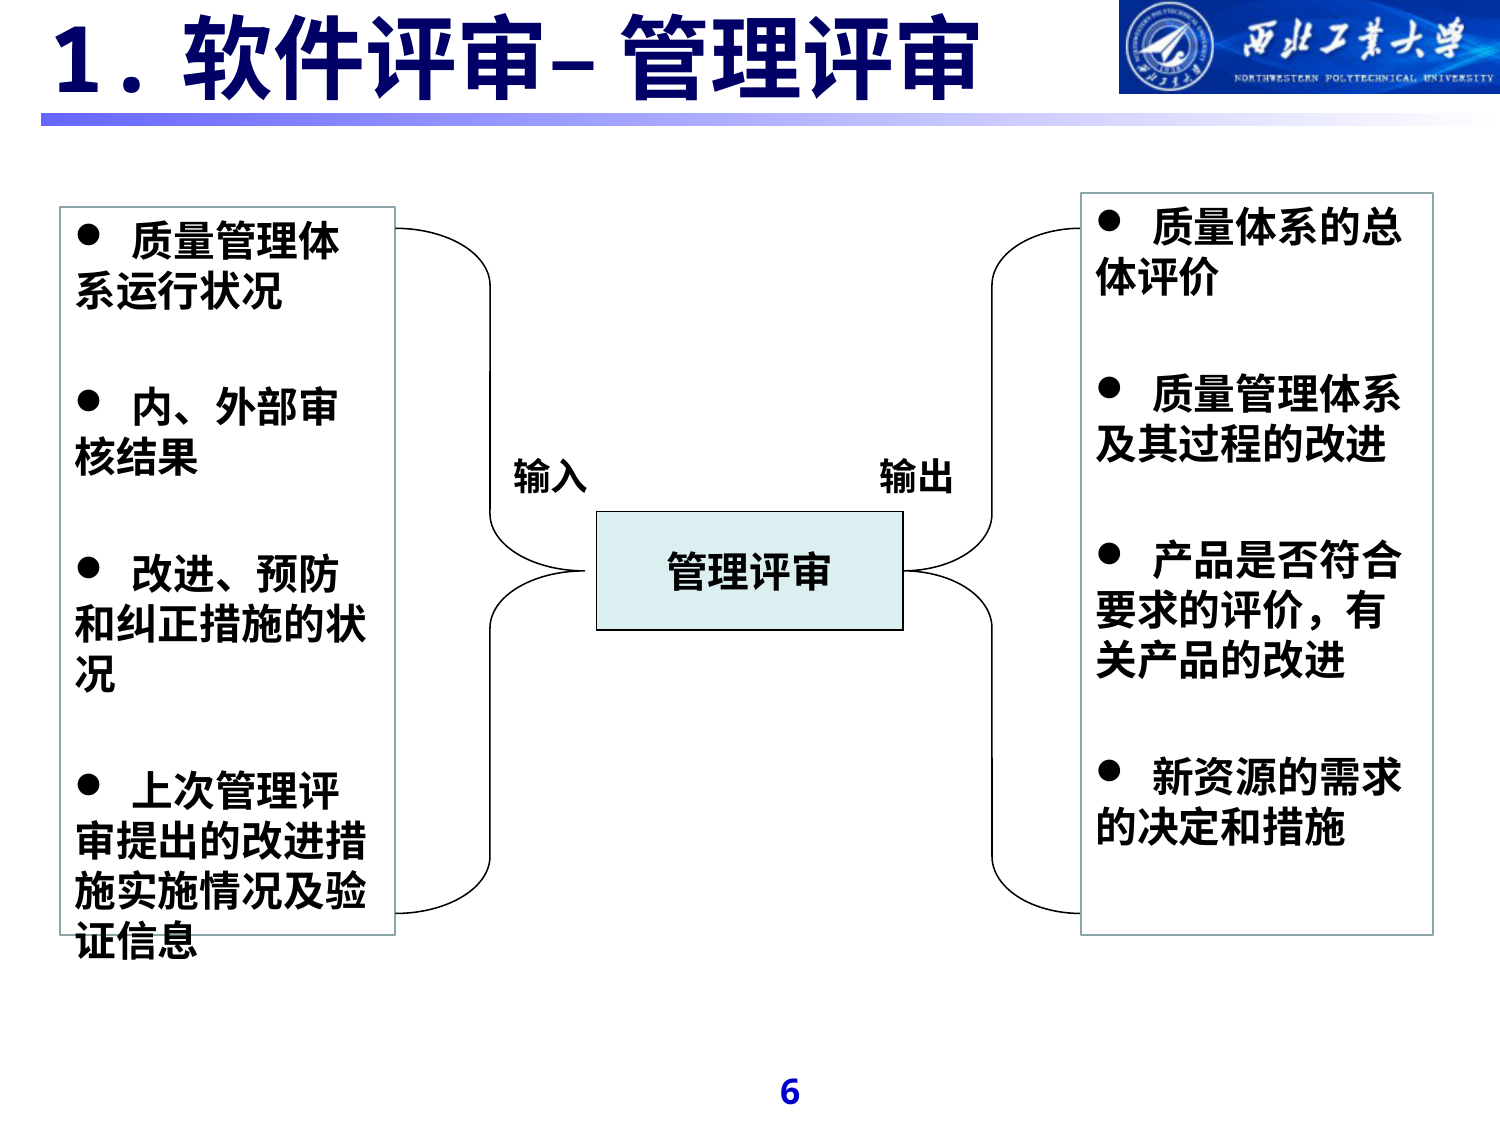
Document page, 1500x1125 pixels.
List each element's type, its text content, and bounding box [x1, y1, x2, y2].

text_box 管理评审 [596, 511, 904, 630]
text_box 质量体系的总体评价 质量管理体系及其过程的改进 产品是否符合要求的评价，有关产品的改进 新资源的需求的决定和措施 [1080, 193, 1433, 935]
text_box 输入 [513, 452, 589, 498]
text_box 质量管理体系运行状况 内、外部审核结果 改进、预防和纠正措施的状况 上次管理评审提出的改进措施实施情况及验证信息 [59, 207, 396, 935]
picture [1119, 0, 1500, 94]
text_box [903, 228, 1080, 914]
text_box 1.软件评审– 管理评审 [34, 4, 1405, 119]
text_box [395, 228, 585, 914]
text_box 输出 [879, 452, 956, 498]
